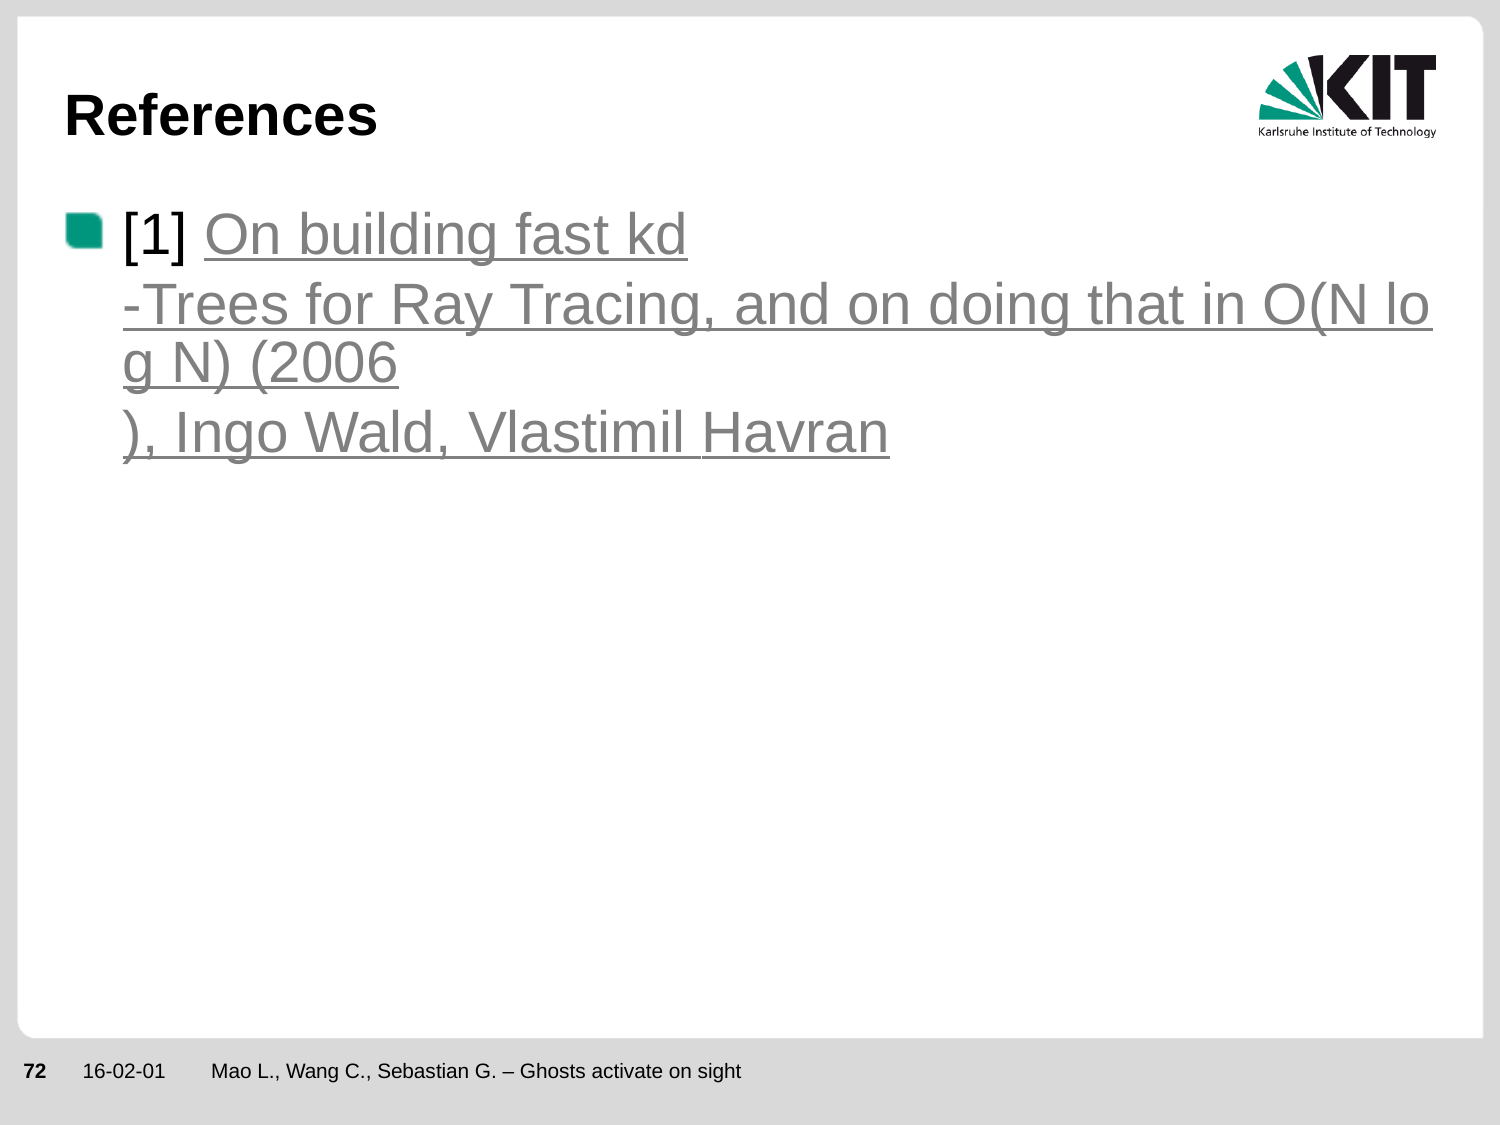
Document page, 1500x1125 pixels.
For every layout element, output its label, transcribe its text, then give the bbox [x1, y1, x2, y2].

title References [63, 54, 1199, 148]
list [1] On building fast kd-Trees for Ray Tracing, and on doing that in O(N log N) (2006), Ingo Wald, Vlastimil Havran [64, 196, 1436, 970]
picture [0, 0, 1500, 1125]
footer Mao L., Wang C., Sebastian G. – Ghosts activate on sight [211, 1056, 957, 1117]
